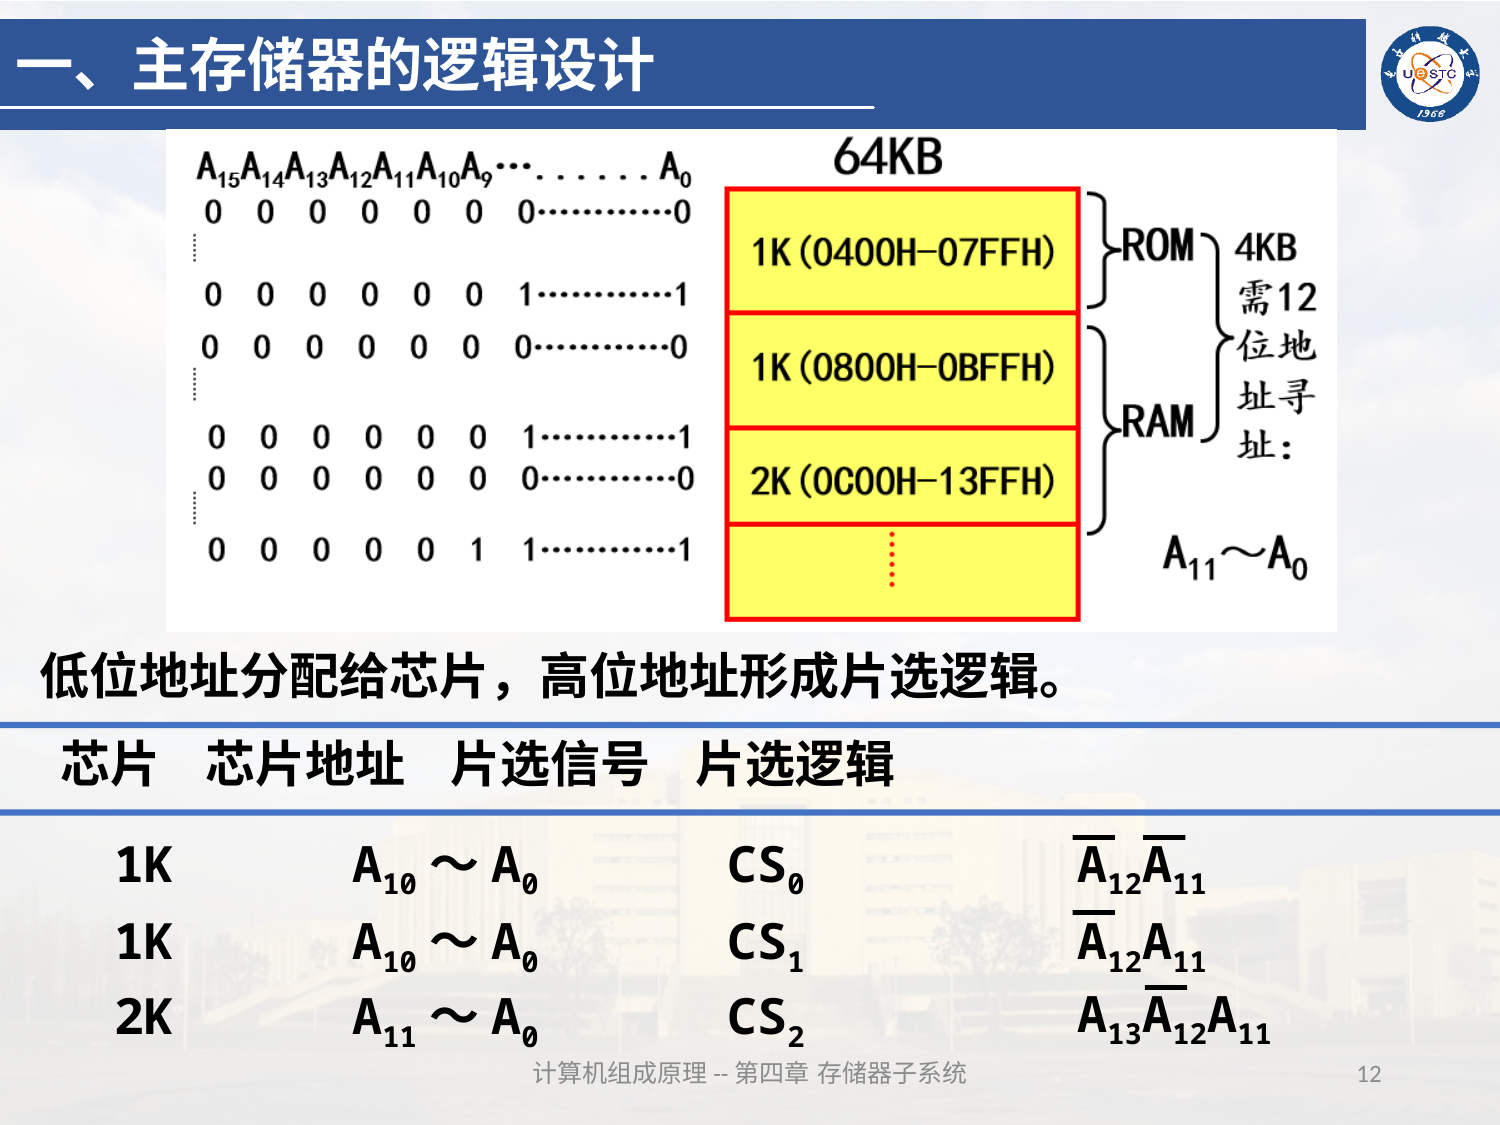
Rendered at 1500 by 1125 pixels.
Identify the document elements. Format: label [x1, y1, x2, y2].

picture [0, 1054, 1500, 1125]
text_box [0, 724, 1500, 1054]
picture [0, 0, 1500, 724]
